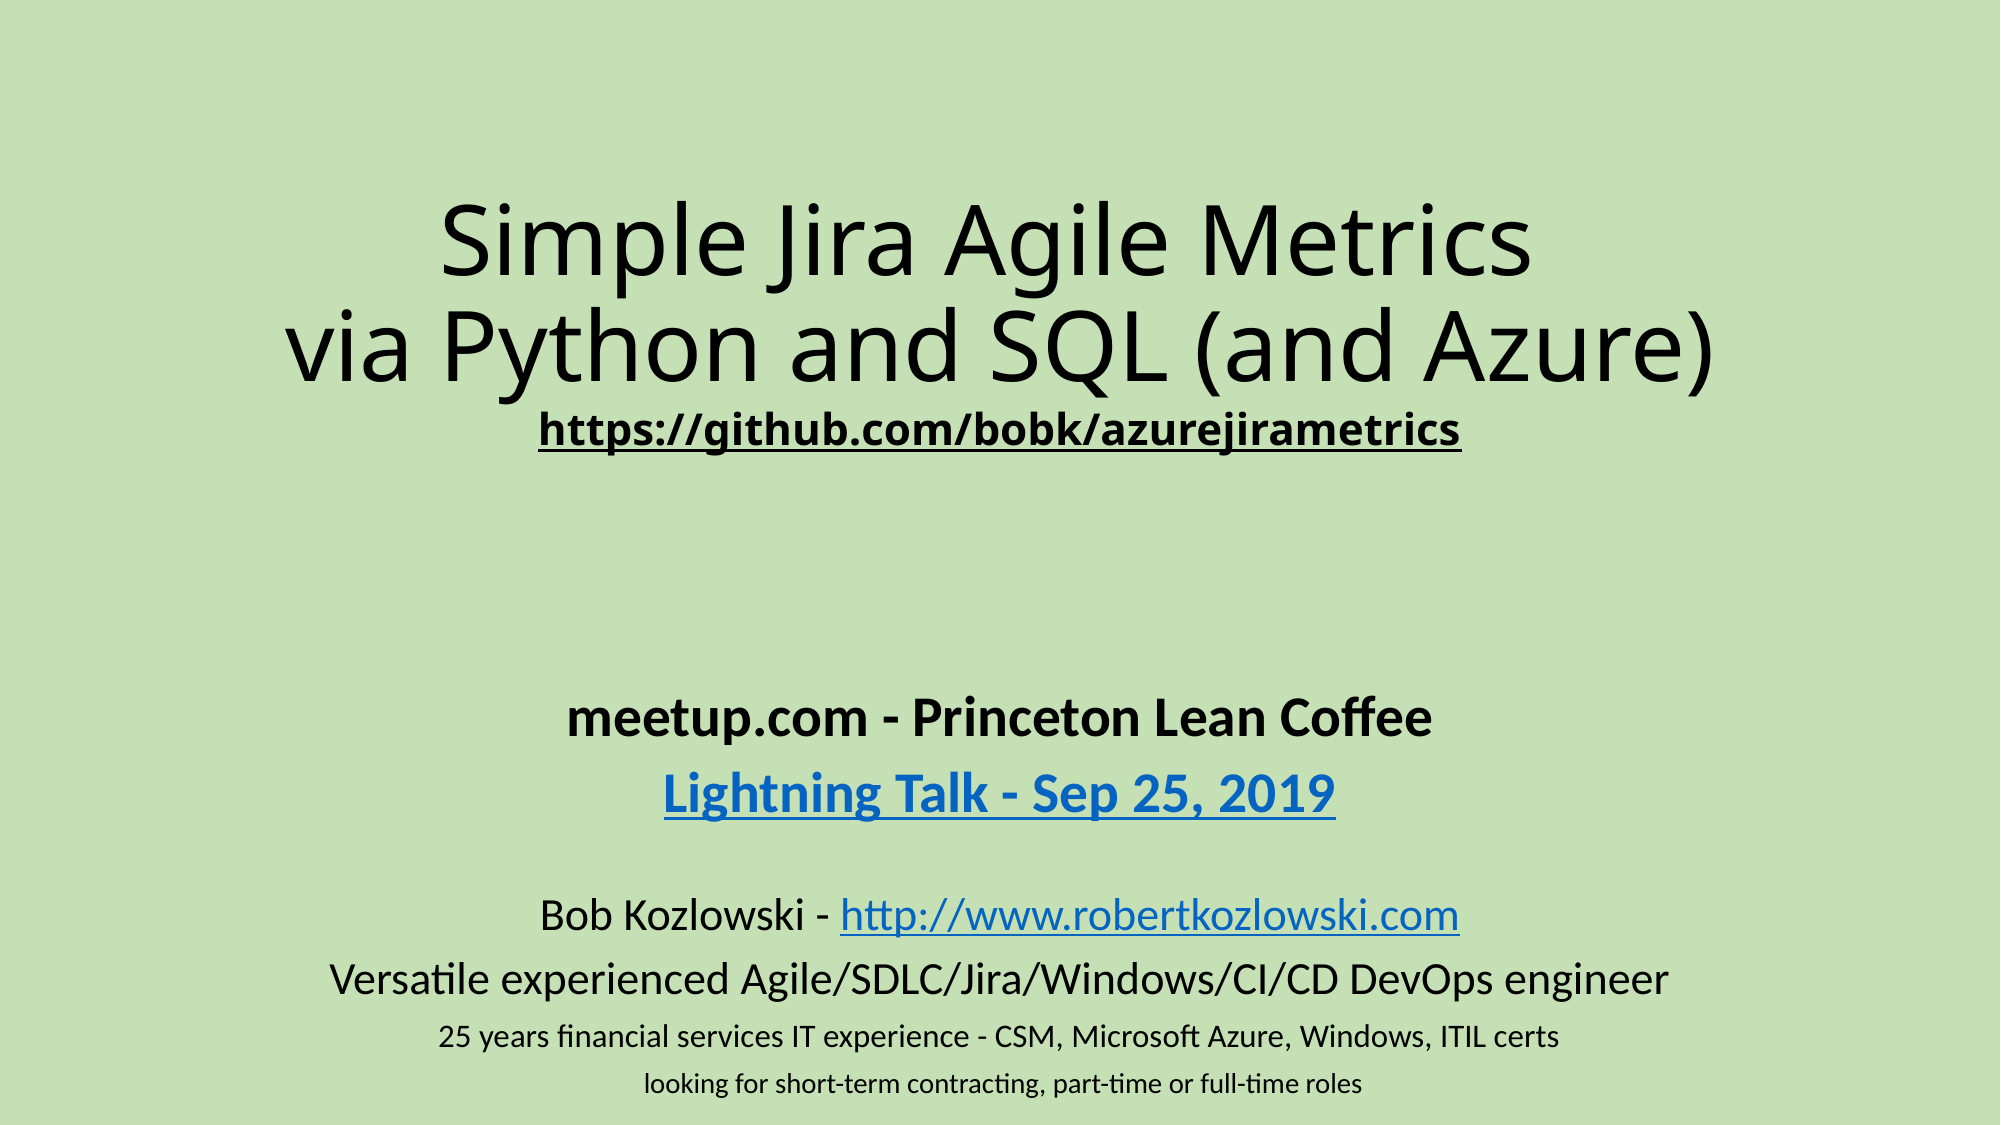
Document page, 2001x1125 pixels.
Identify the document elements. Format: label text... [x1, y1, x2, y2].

title Simple Jira Agile Metrics via Python and SQL (and Azure) https://github.com/bobk/azurejirametrics [249, 184, 1750, 576]
subtitle meetup.com - Princeton Lean Coffee Lightning Talk - Sep 25, 2019 Bob Kozlowski - http://www.robertkozlowski.com Versatile experienced Agile/SDLC/Jira/Windows/CI/CD DevOps engineer 25 years financial services IT experience - CSM, Microsoft Azure, Windows, ITIL certs looking for short-term contracting, part-time or full-time roles [249, 679, 1750, 1116]
